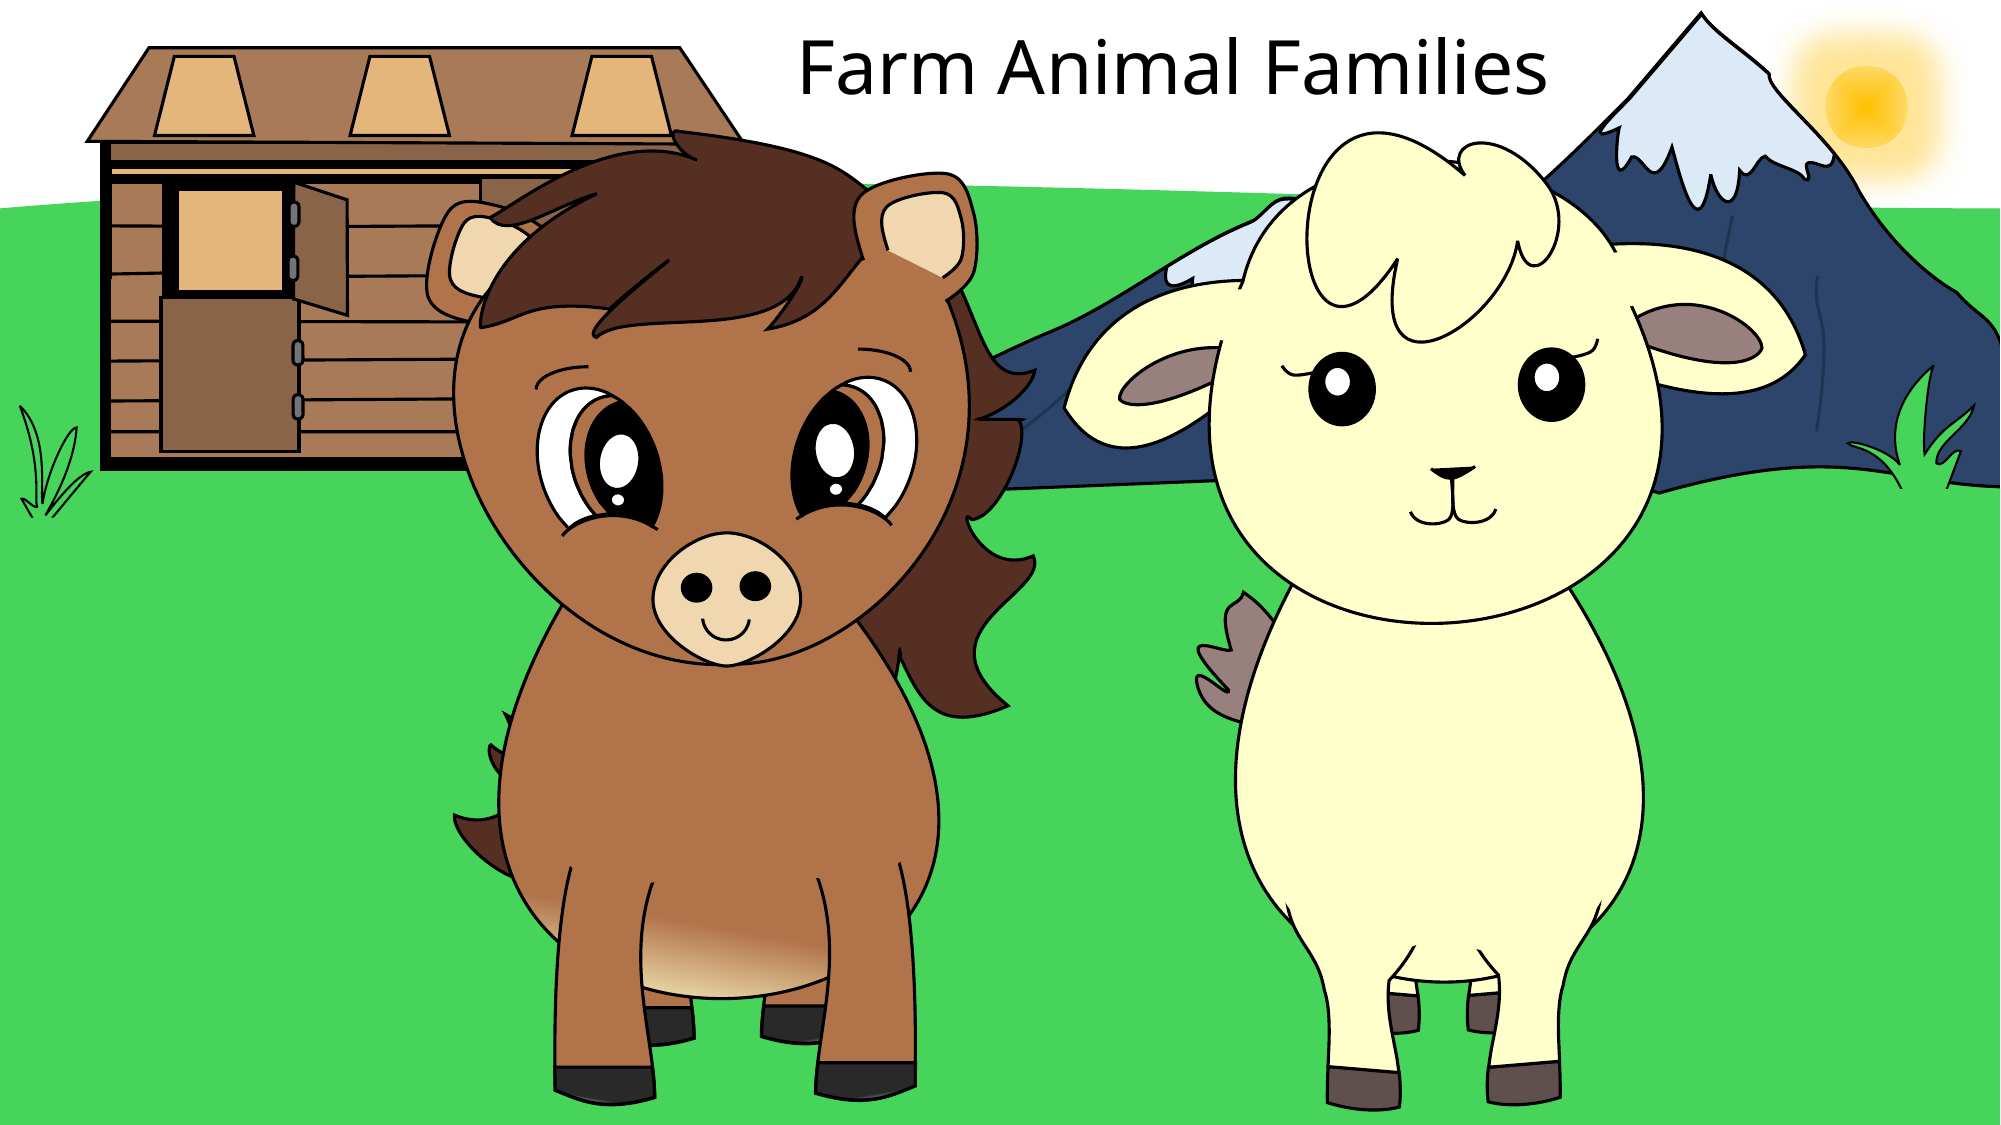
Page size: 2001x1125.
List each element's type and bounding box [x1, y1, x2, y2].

text_box [0, 11, 2000, 1125]
